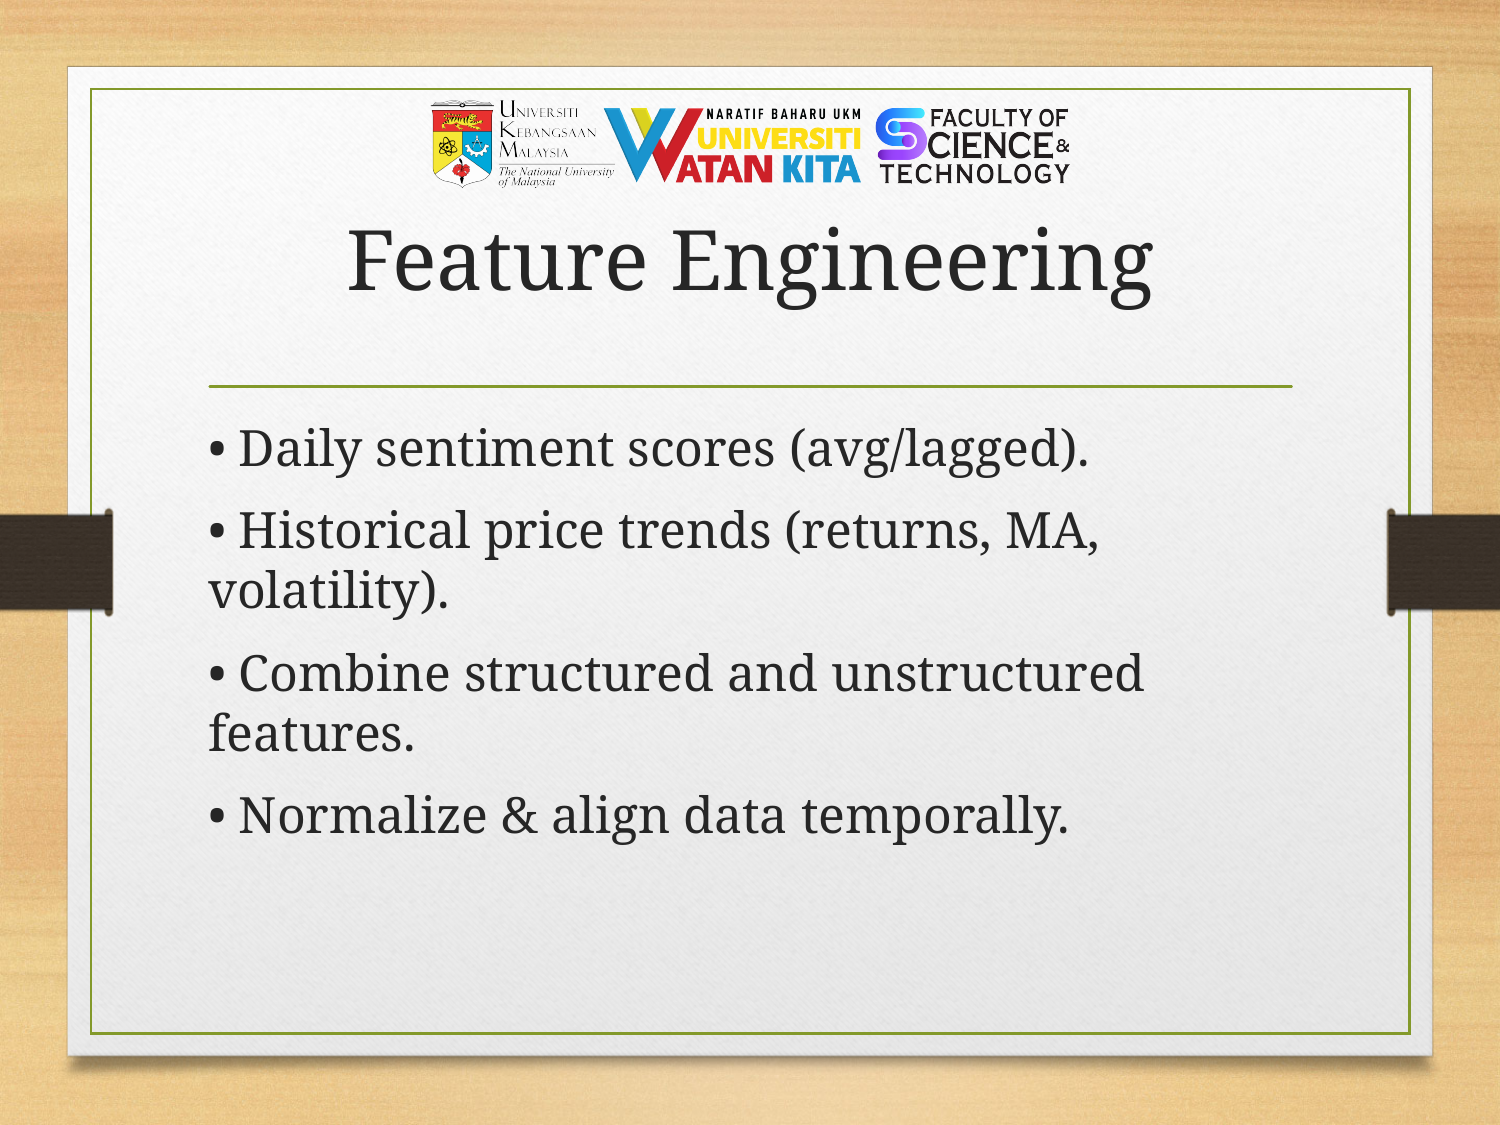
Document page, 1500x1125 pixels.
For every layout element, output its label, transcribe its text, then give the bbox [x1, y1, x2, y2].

list • Daily sentiment scores (avg/lagged). • Historical price trends (returns, MA, volatility). • Combine structured and unstructured features. • Normalize & align data temporally. [193, 408, 1309, 974]
title Feature Engineering [193, 150, 1309, 365]
picture [0, 0, 1500, 1125]
